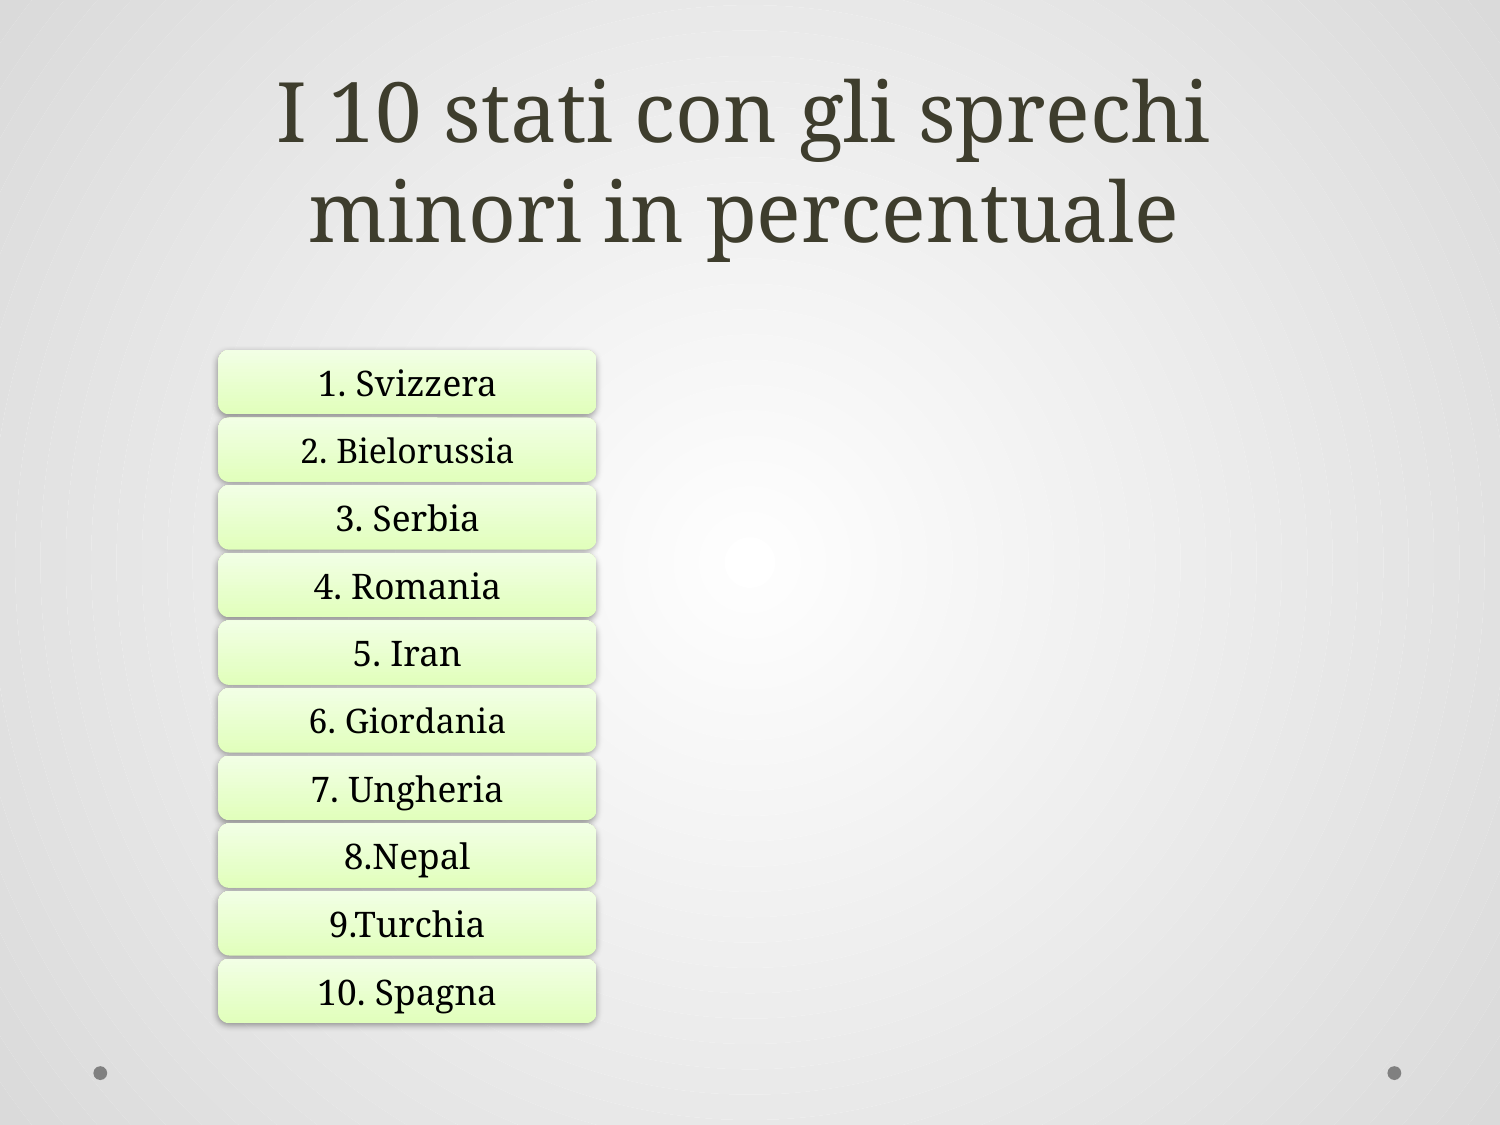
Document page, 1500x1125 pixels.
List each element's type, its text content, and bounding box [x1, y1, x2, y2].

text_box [218, 349, 1269, 1024]
title I 10 stati con gli sprechi minori in percentuale [230, 137, 1258, 268]
